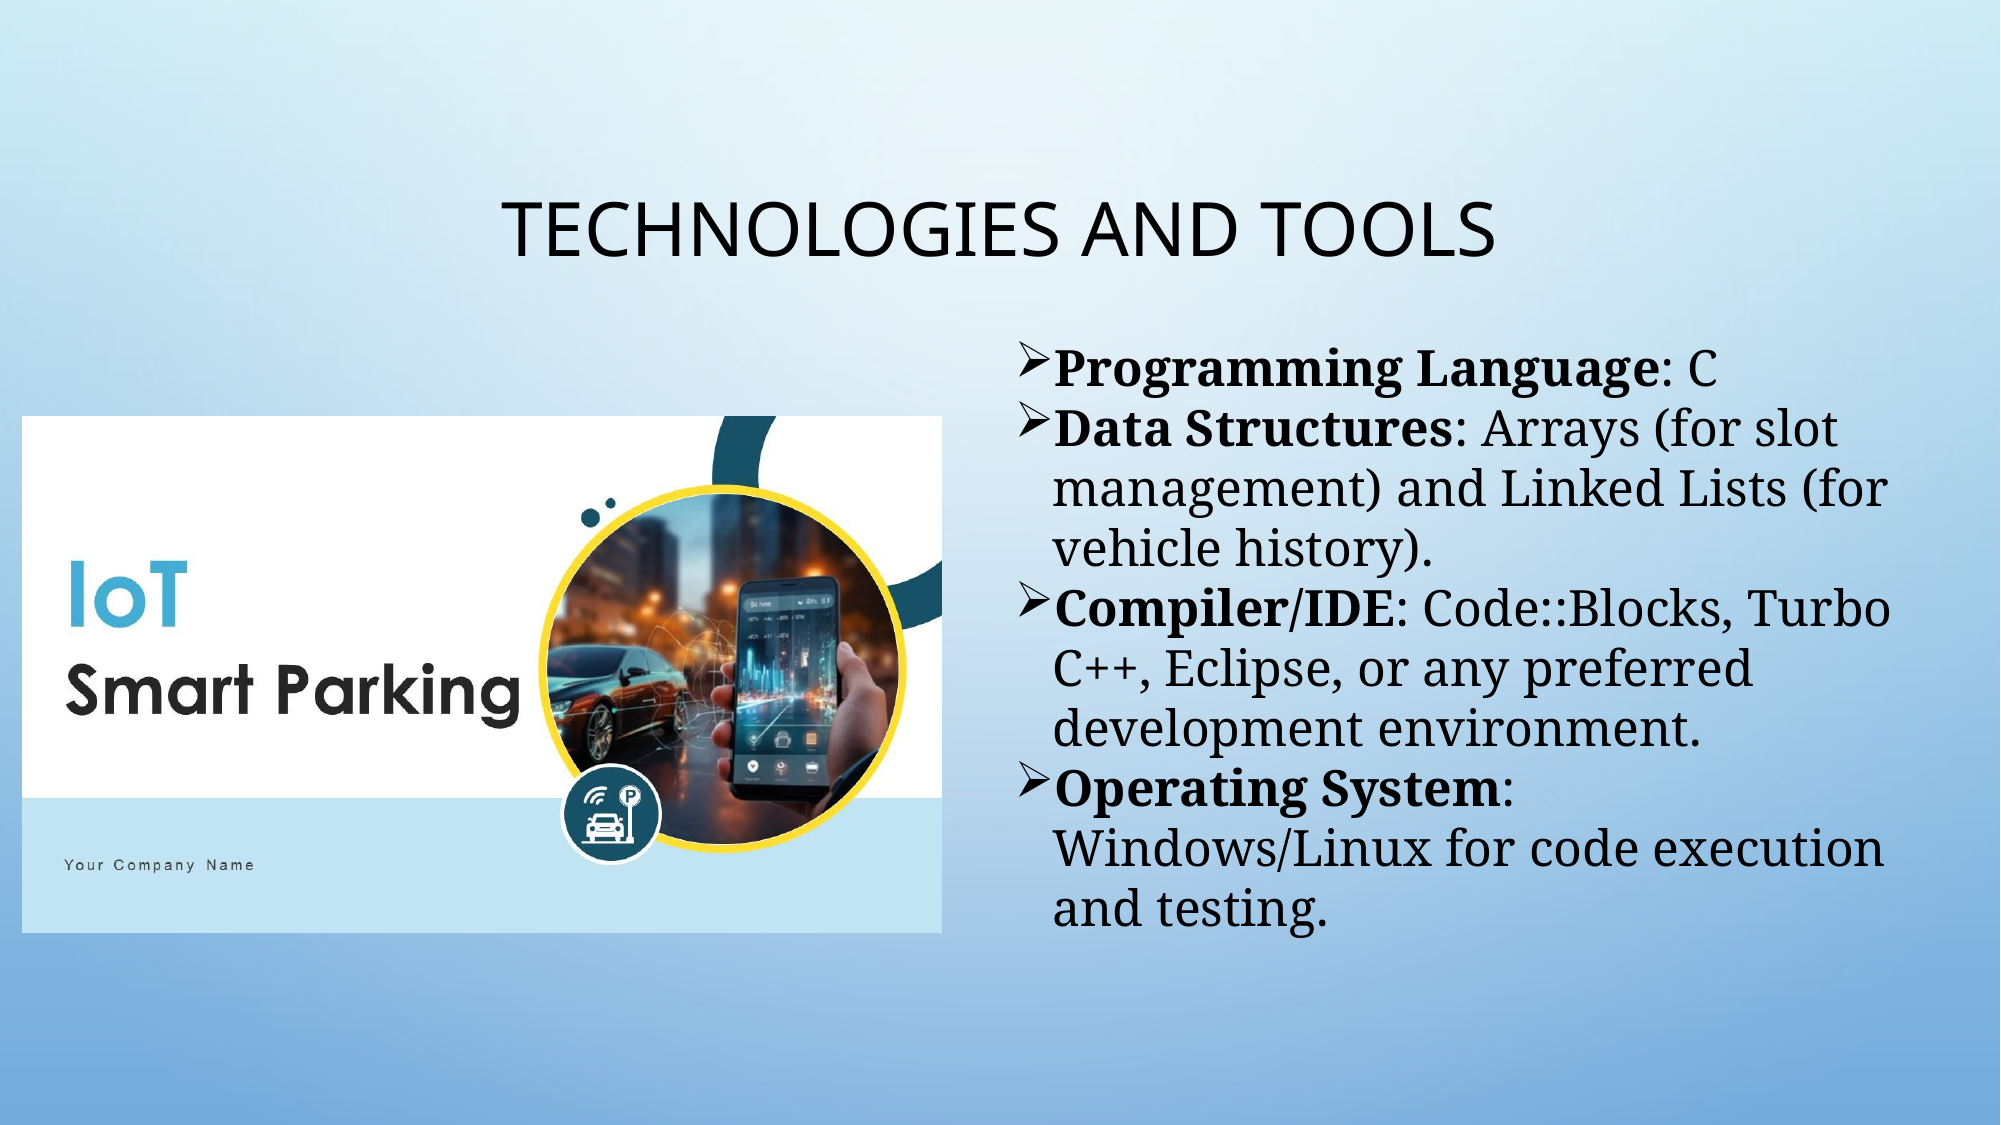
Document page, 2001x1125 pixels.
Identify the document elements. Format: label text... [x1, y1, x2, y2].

list Programming Language: C Data Structures: Arrays (for slot management) and Linked Lists (for vehicle history). Compiler/IDE: Code::Blocks, Turbo C++, Eclipse, or any preferred development environment. Operating System: Windows/Linux for code execution and testing. [999, 328, 1923, 994]
picture [22, 415, 943, 934]
title TECHNOLOGIES AND TOOLS [149, 101, 1851, 364]
